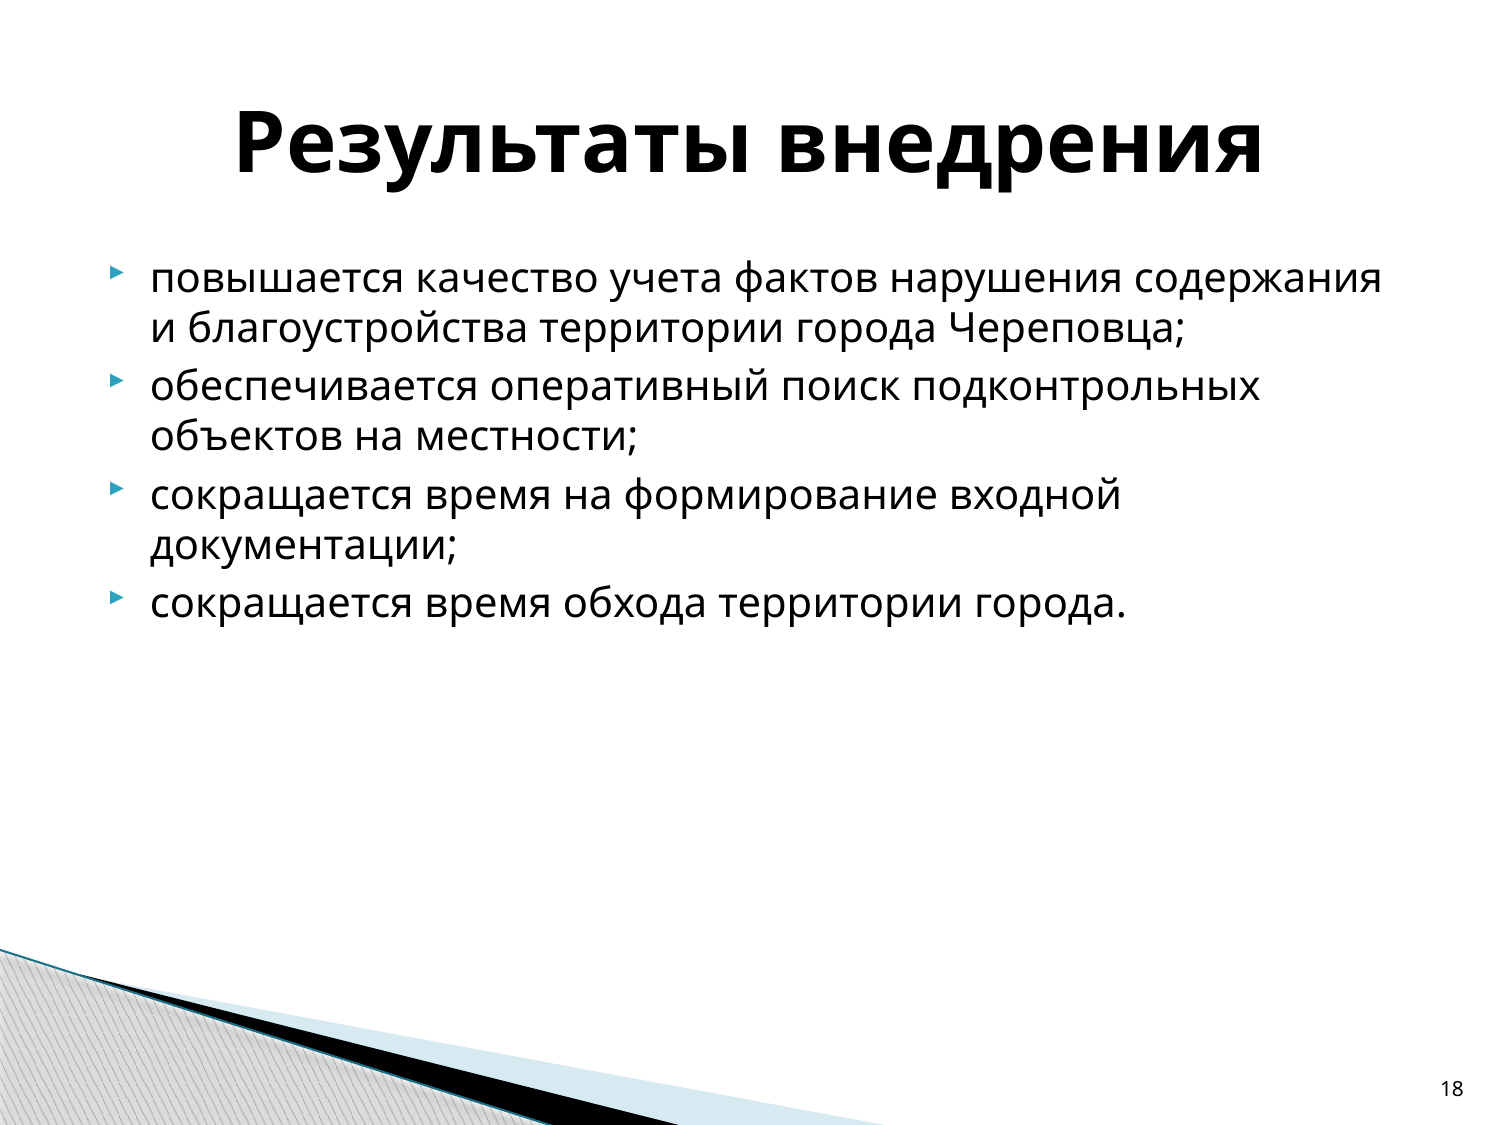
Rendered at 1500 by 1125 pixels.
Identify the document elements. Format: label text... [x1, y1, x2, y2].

title Результаты внедрения [75, 45, 1425, 233]
list повышается качество учета фактов нарушения содержания и благоустройства территории города Череповца; обеспечивается оперативный поиск подконтрольных объектов на местности; сокращается время на формирование входной документации; сокращается время обхода территории города. [75, 243, 1425, 986]
slide_number 18 [1418, 1051, 1479, 1112]
